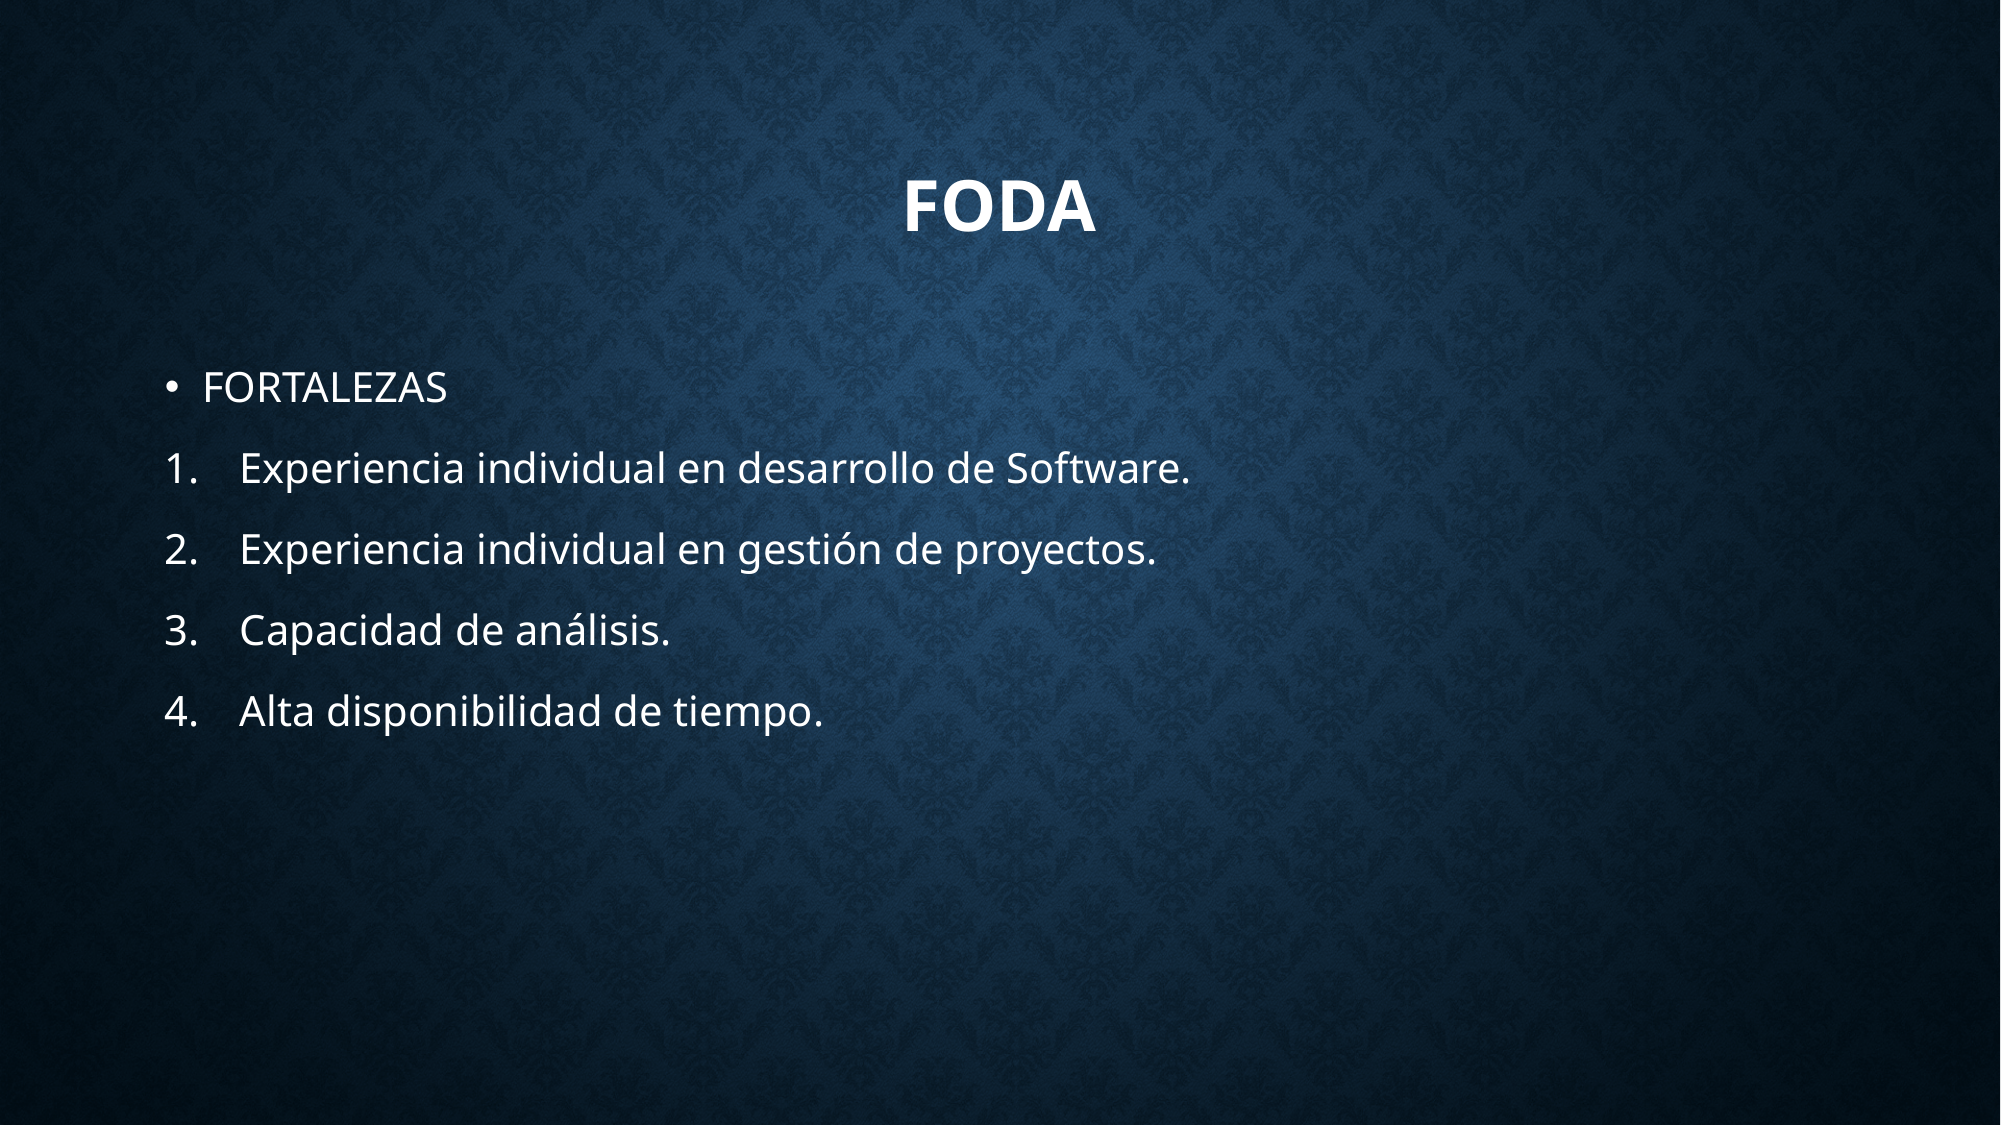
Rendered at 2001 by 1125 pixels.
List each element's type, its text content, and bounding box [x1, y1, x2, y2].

list FORTALEZAS Experiencia individual en desarrollo de Software. Experiencia individual en gestión de proyectos. Capacidad de análisis. Alta disponibilidad de tiempo. [149, 343, 1849, 950]
title FODA [149, 99, 1849, 318]
